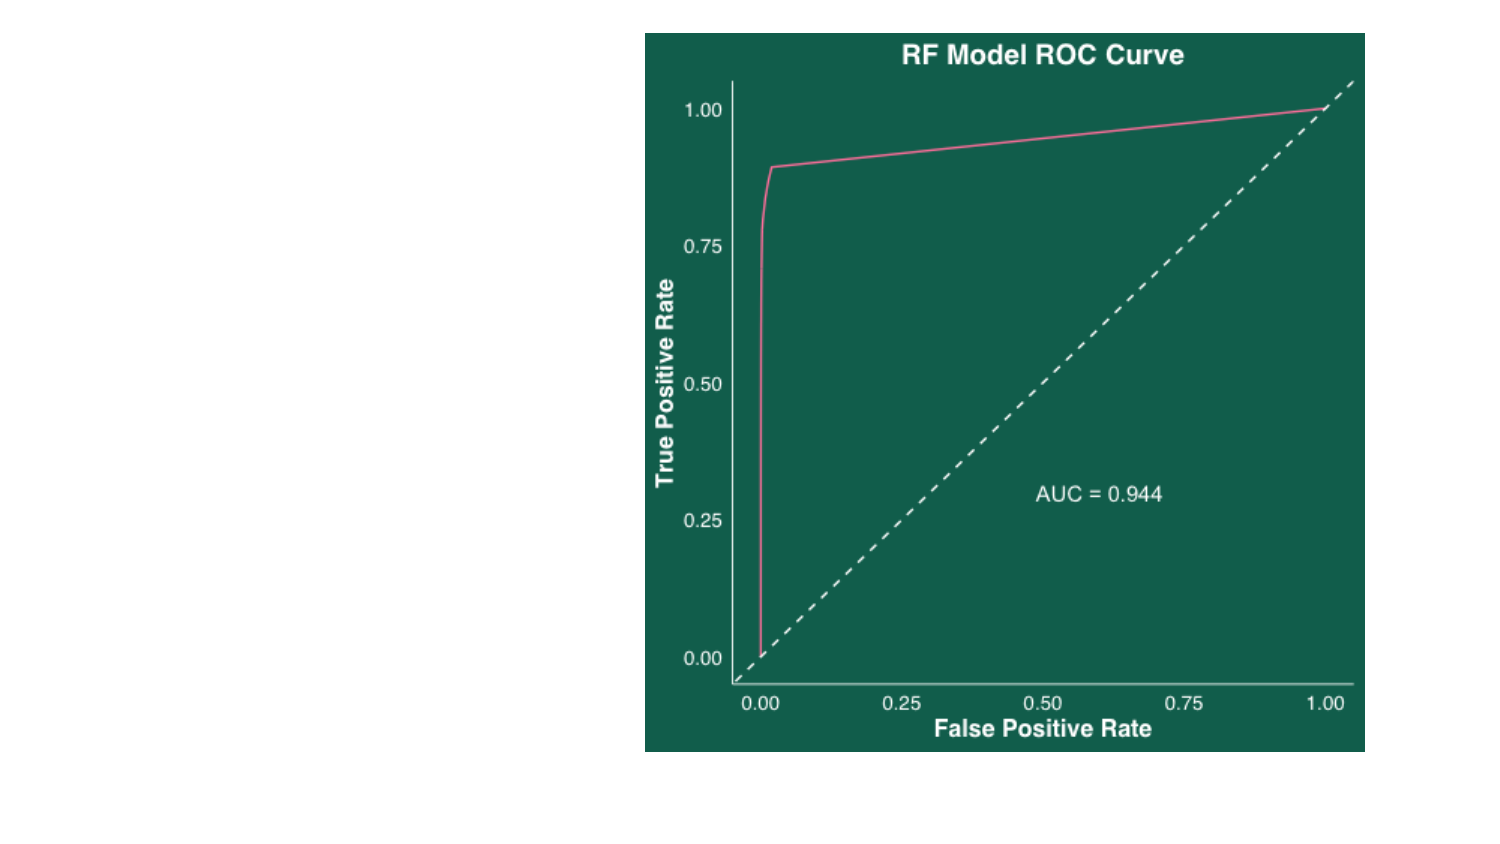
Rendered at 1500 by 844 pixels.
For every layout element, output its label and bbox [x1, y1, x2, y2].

picture [645, 33, 1365, 753]
